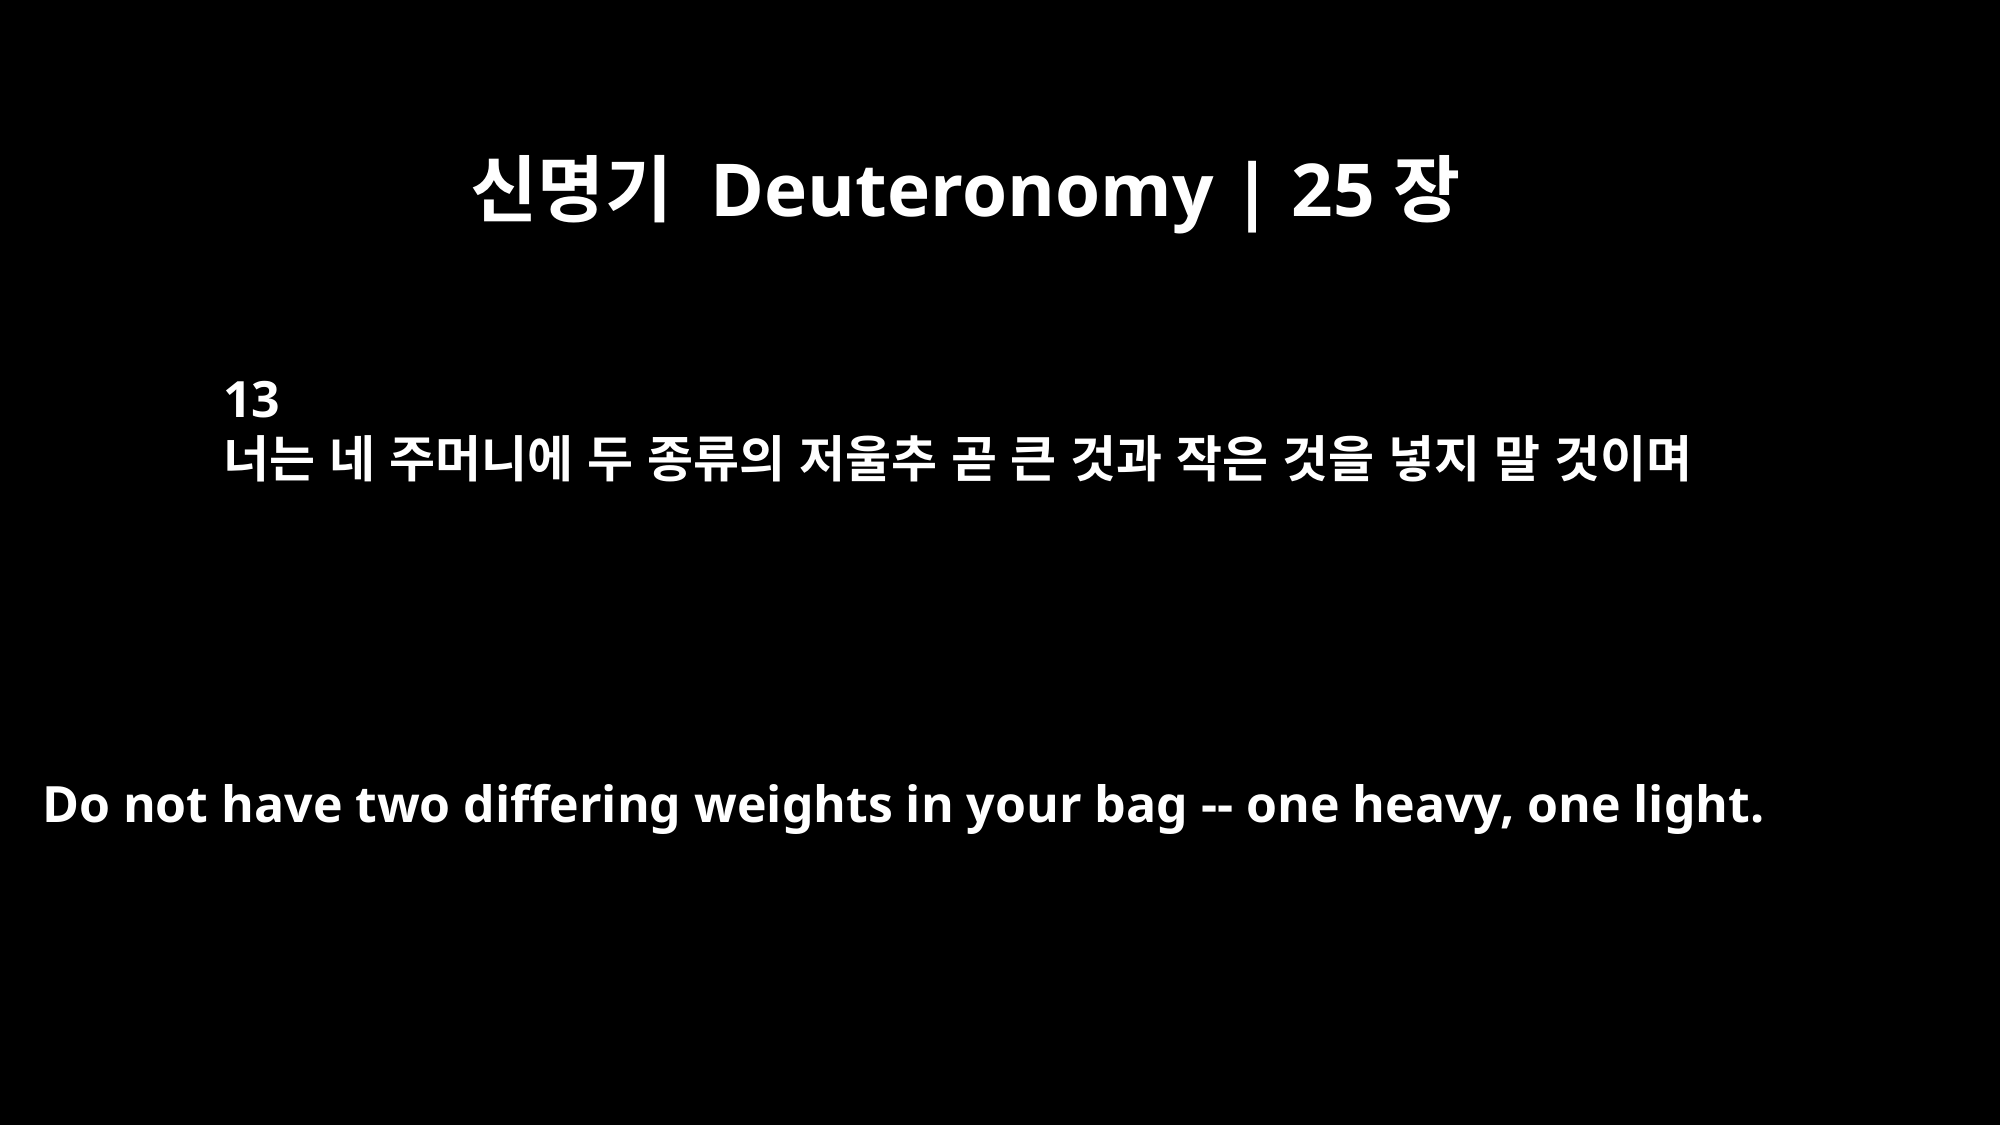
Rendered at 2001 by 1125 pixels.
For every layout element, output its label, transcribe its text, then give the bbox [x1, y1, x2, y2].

text_box 13 너는 네 주머니에 두 종류의 저울추 곧 큰 것과 작은 것을 넣지 말 것이며 [208, 359, 1709, 495]
text_box Do not have two differing weights in your bag -- one heavy, one light. [27, 764, 1781, 840]
text_box 신명기 Deuteronomy | 25장 [456, 136, 1476, 239]
